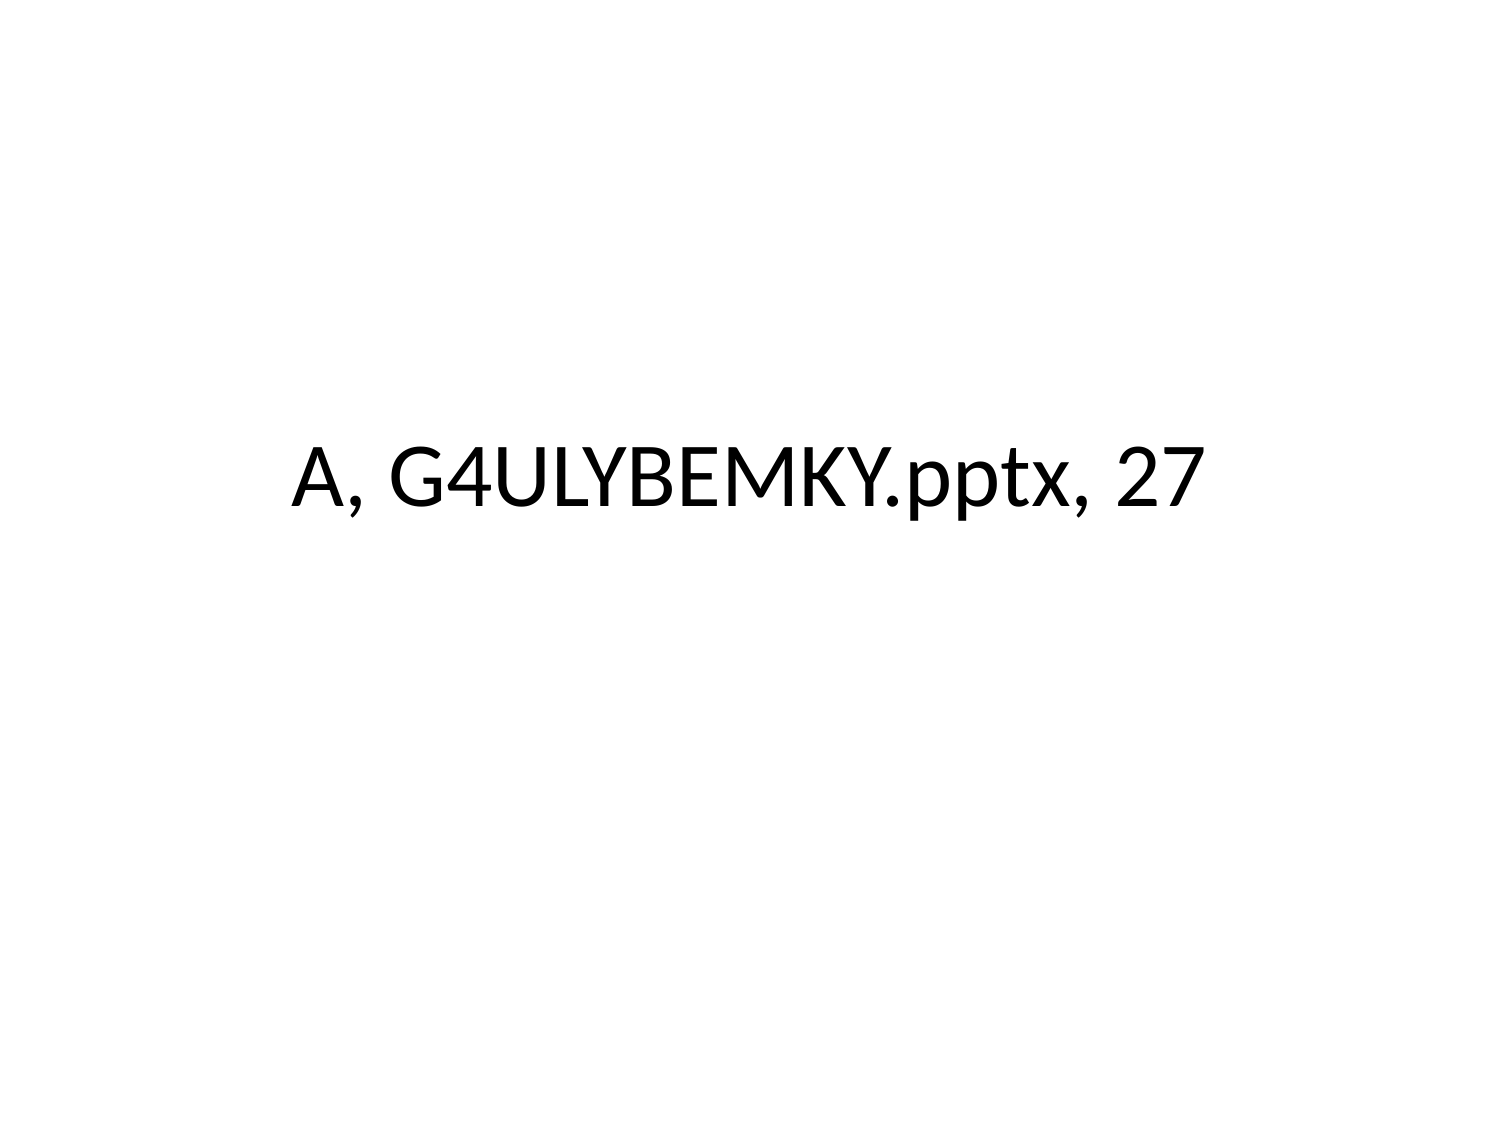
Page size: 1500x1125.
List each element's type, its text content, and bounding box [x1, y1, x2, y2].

title A, G4ULYBEMKY.pptx, 27 [112, 349, 1388, 591]
